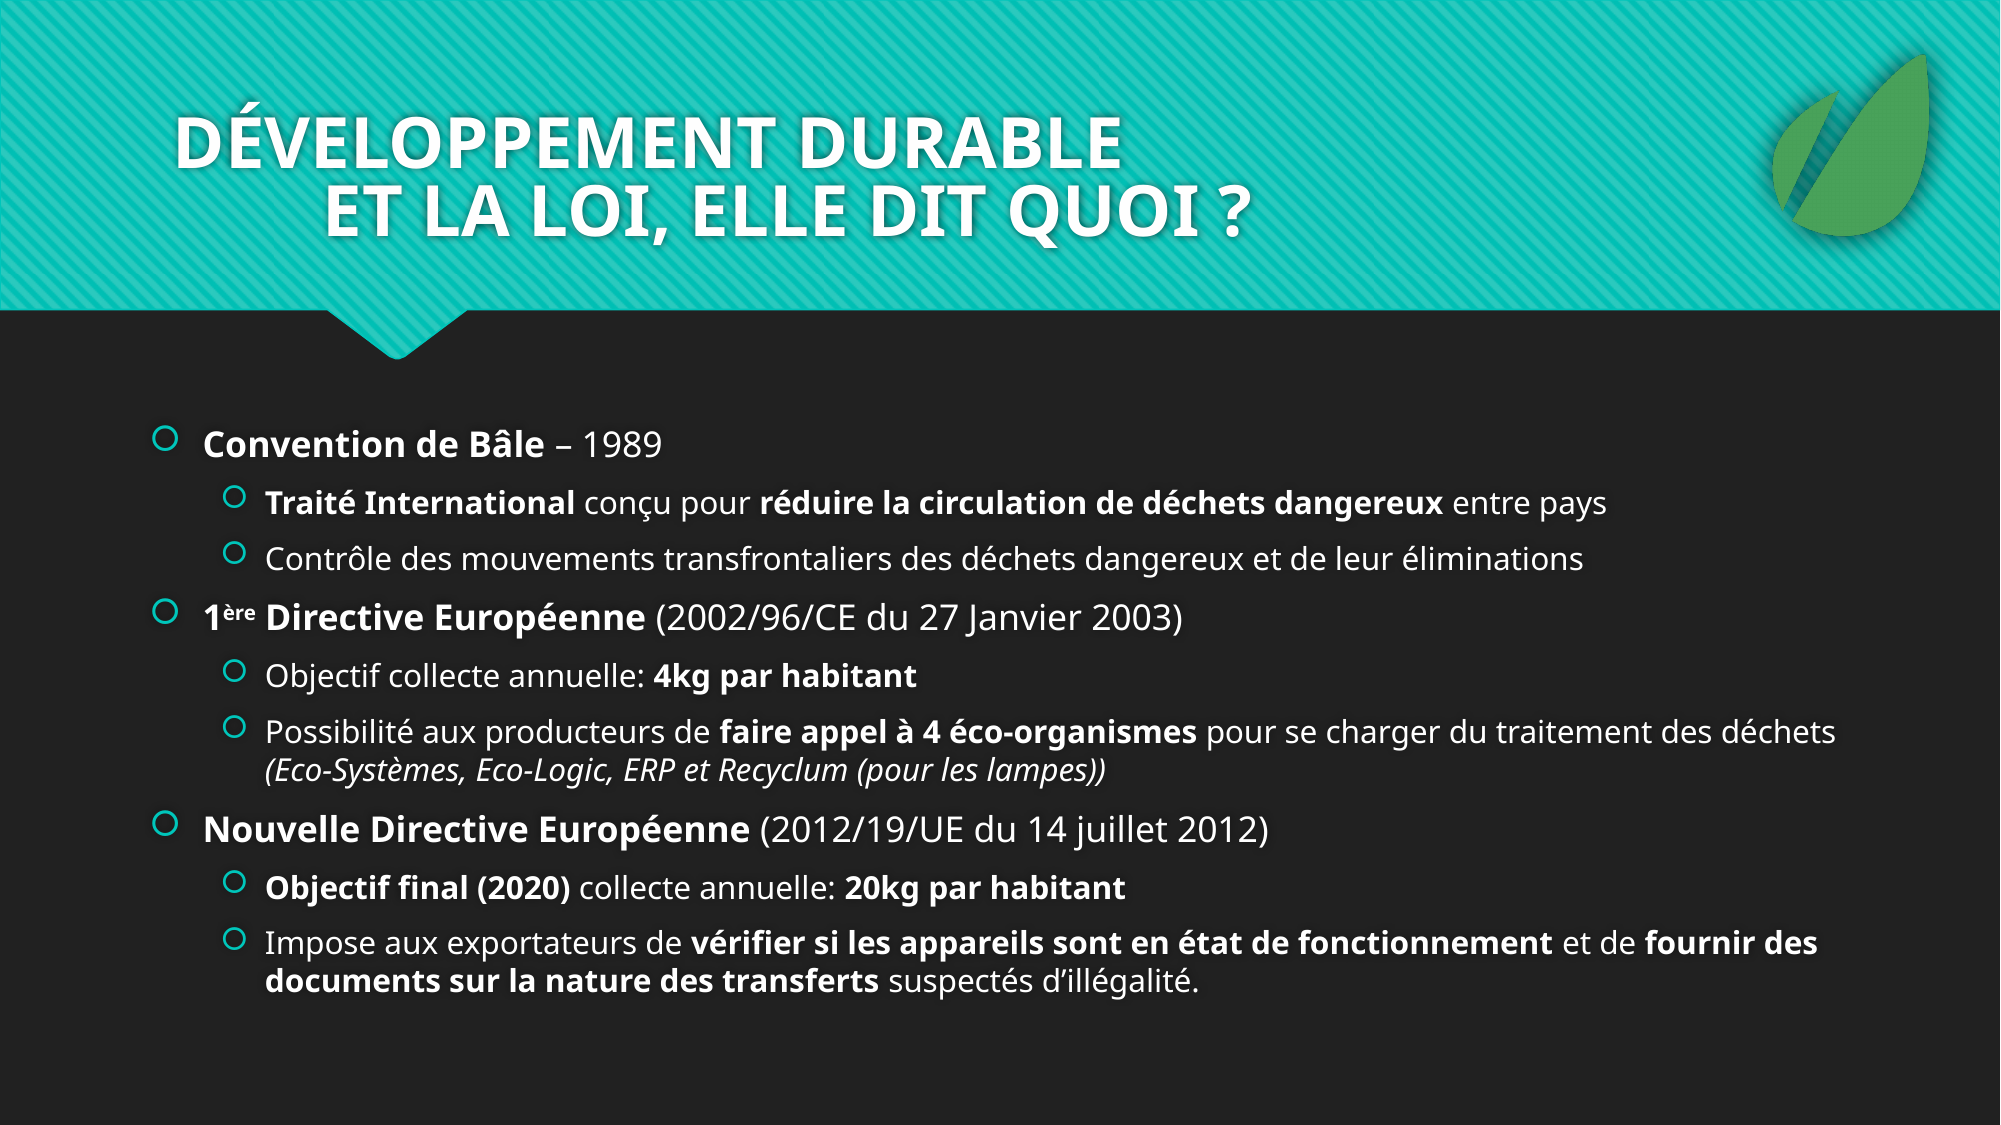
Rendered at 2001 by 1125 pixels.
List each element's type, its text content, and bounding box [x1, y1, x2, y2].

list Convention de Bâle – 1989 Traité International conçu pour réduire la circulation de déchets dangereux entre pays Contrôle des mouvements transfrontaliers des déchets dangereux et de leur éliminations 1ère Directive Européenne (2002/96/CE du 27 Janvier 2003) Objectif collecte annuelle: 4kg par habitant Possibilité aux producteurs de faire appel à 4 éco-organismes pour se charger du traitement des déchets (Eco-Systèmes, Eco-Logic, ERP et Recyclum (pour les lampes)) Nouvelle Directive Européenne (2012/19/UE du 14 juillet 2012) Objectif final (2020) collecte annuelle: 20kg par habitant Impose aux exportateurs de vérifier si les appareils sont en état de fonctionnement et de fournir des documents sur la nature des transferts suspectés d’illégalité. [134, 412, 1866, 1009]
text_box DÉVELOPPEMENT DURABLE ET LA LOI, ELLE DIT QUOI ? [157, 98, 1738, 258]
picture [1738, 39, 1965, 267]
